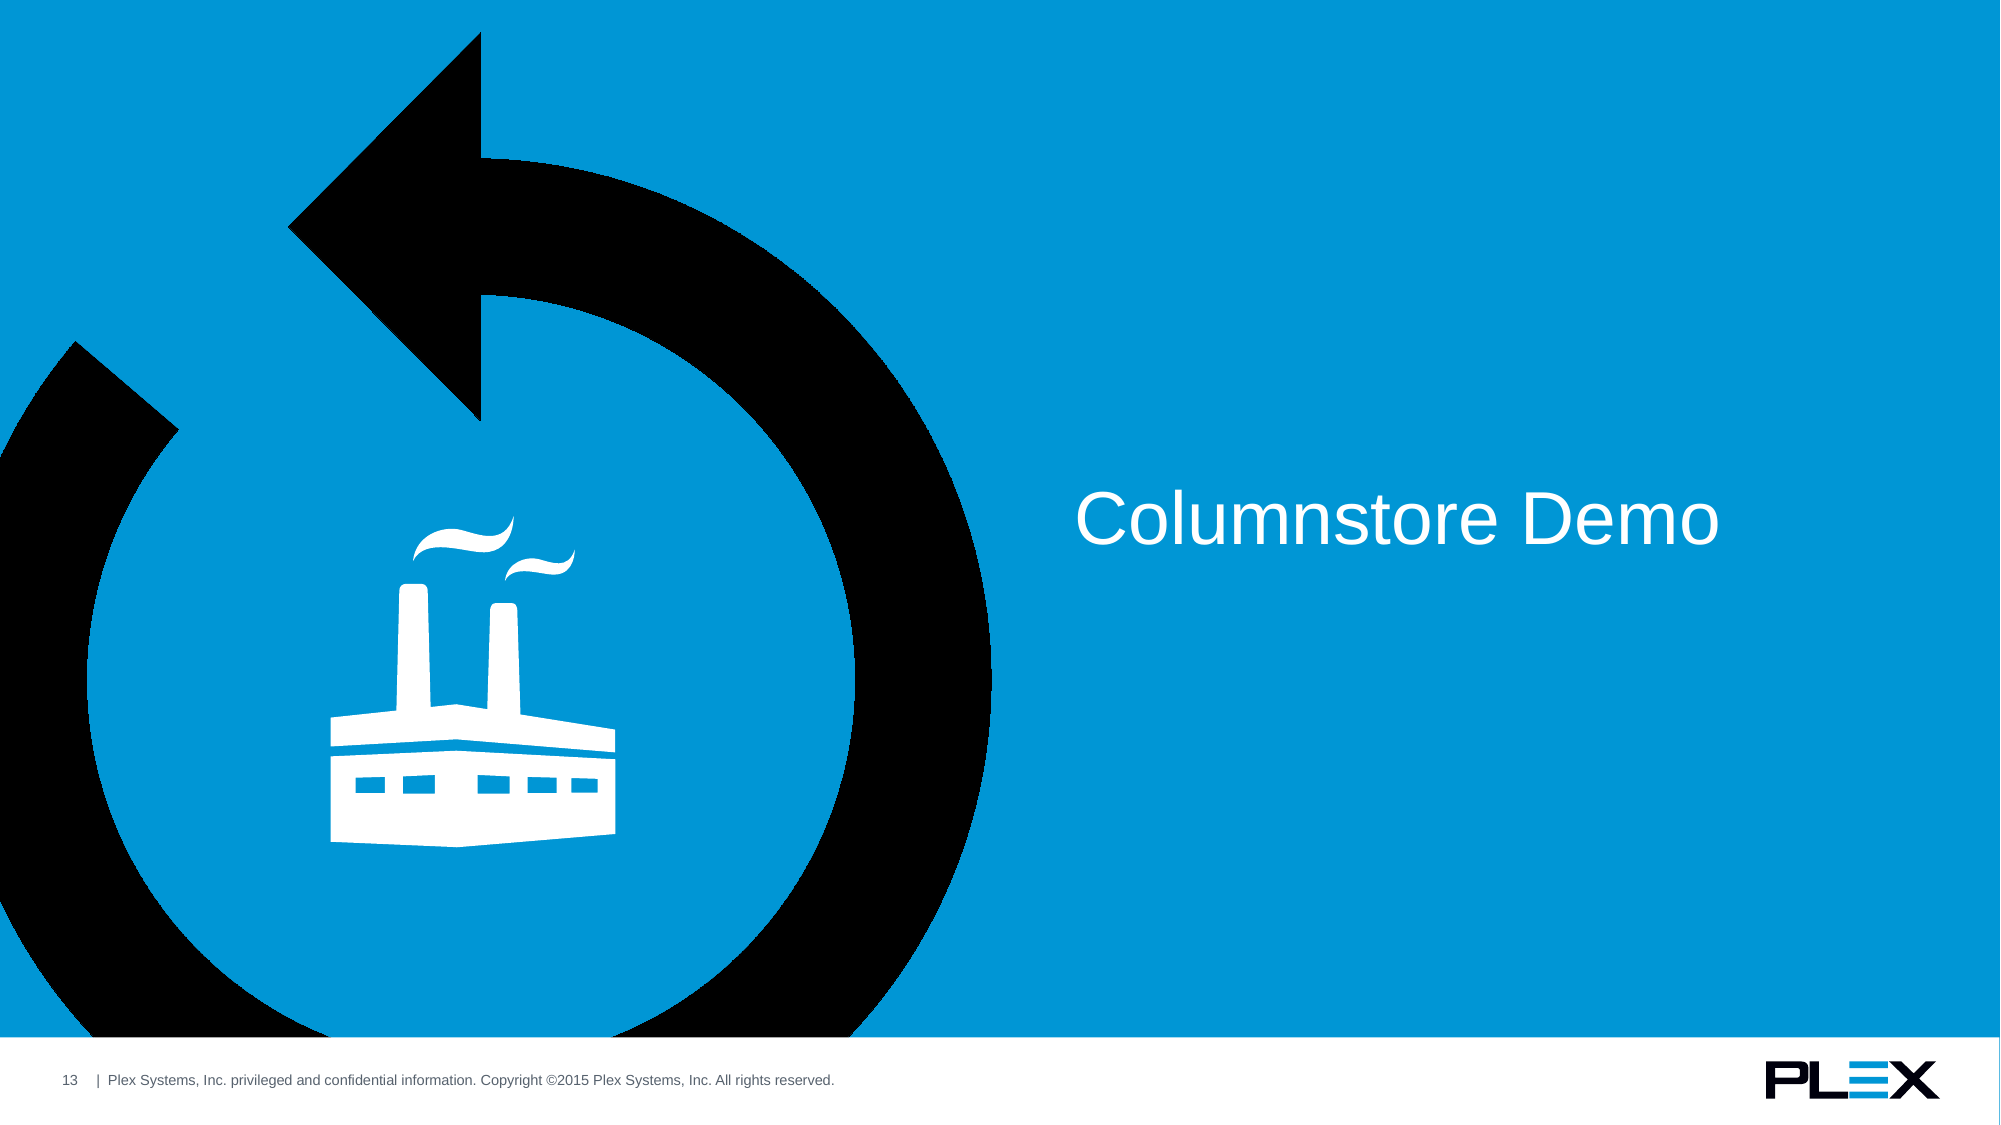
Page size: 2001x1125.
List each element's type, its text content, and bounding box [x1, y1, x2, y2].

title Columnstore Demo [1074, 365, 1938, 561]
